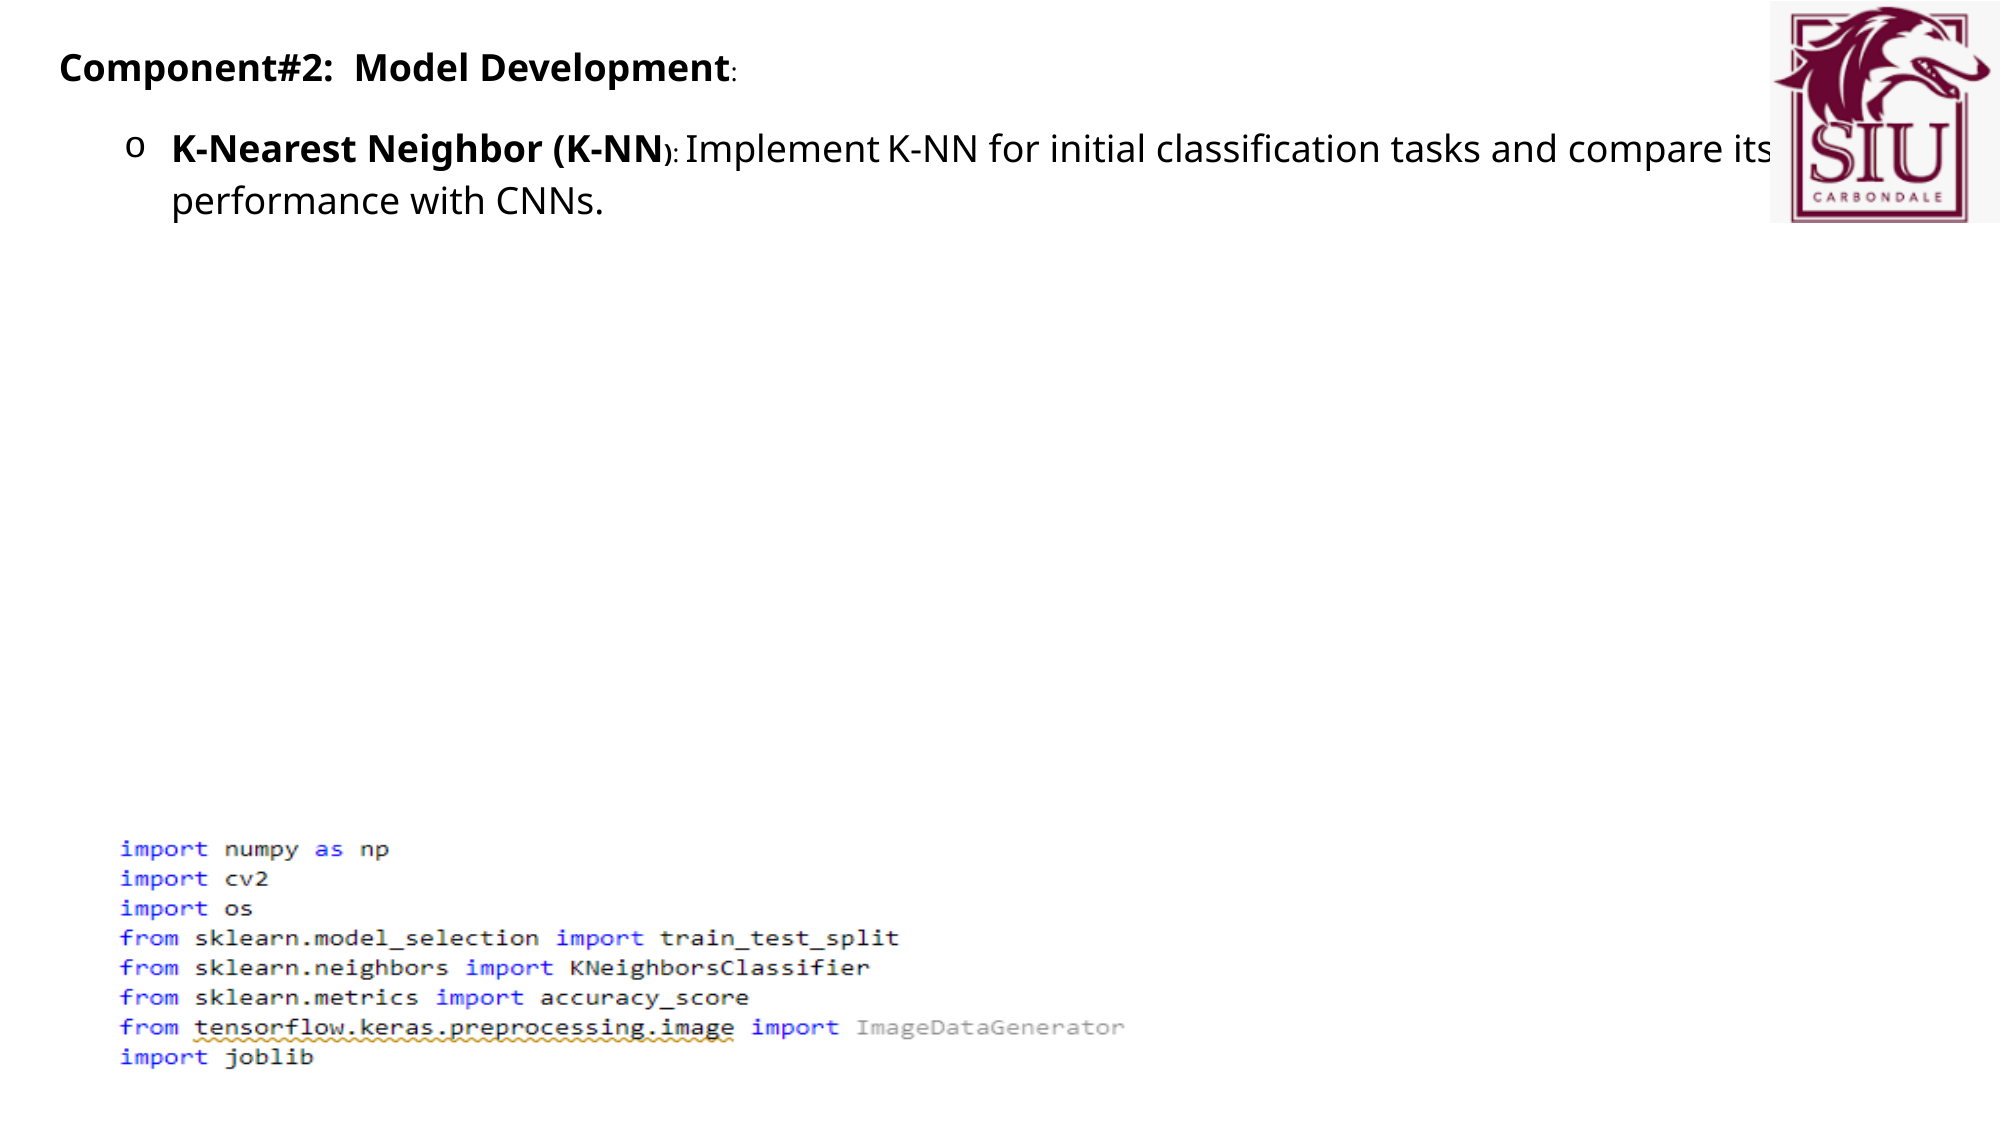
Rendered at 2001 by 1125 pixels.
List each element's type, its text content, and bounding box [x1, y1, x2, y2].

picture [1770, 1, 2000, 223]
picture [90, 825, 1226, 1102]
text_box Component#2: Model Development: K-Nearest Neighbor (K-NN): Implement K-NN for initial classification tasks and compare its performance with CNNs. [34, 36, 1796, 337]
